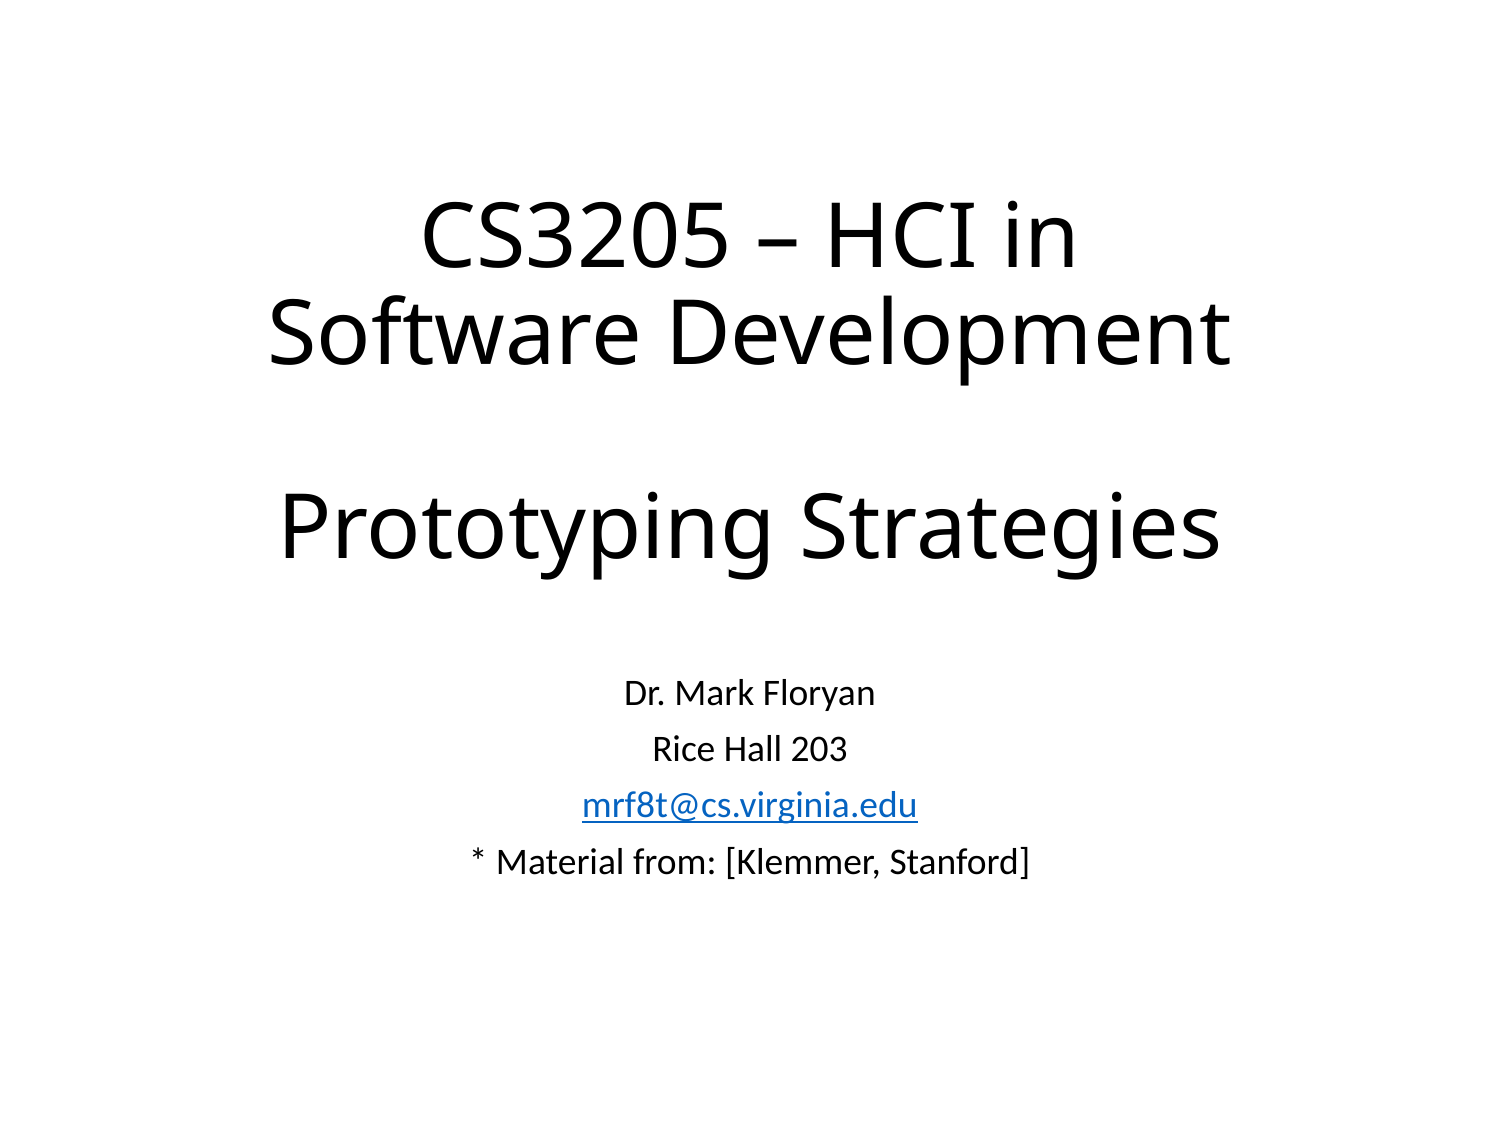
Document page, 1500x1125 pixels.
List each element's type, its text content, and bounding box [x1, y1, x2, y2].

subtitle Dr. Mark Floryan Rice Hall 203 mrf8t@cs.virginia.edu * Material from: [Klemmer, Stanford] [187, 665, 1313, 938]
title CS3205 – HCI in Software Development Prototyping Strategies [243, 174, 1257, 586]
